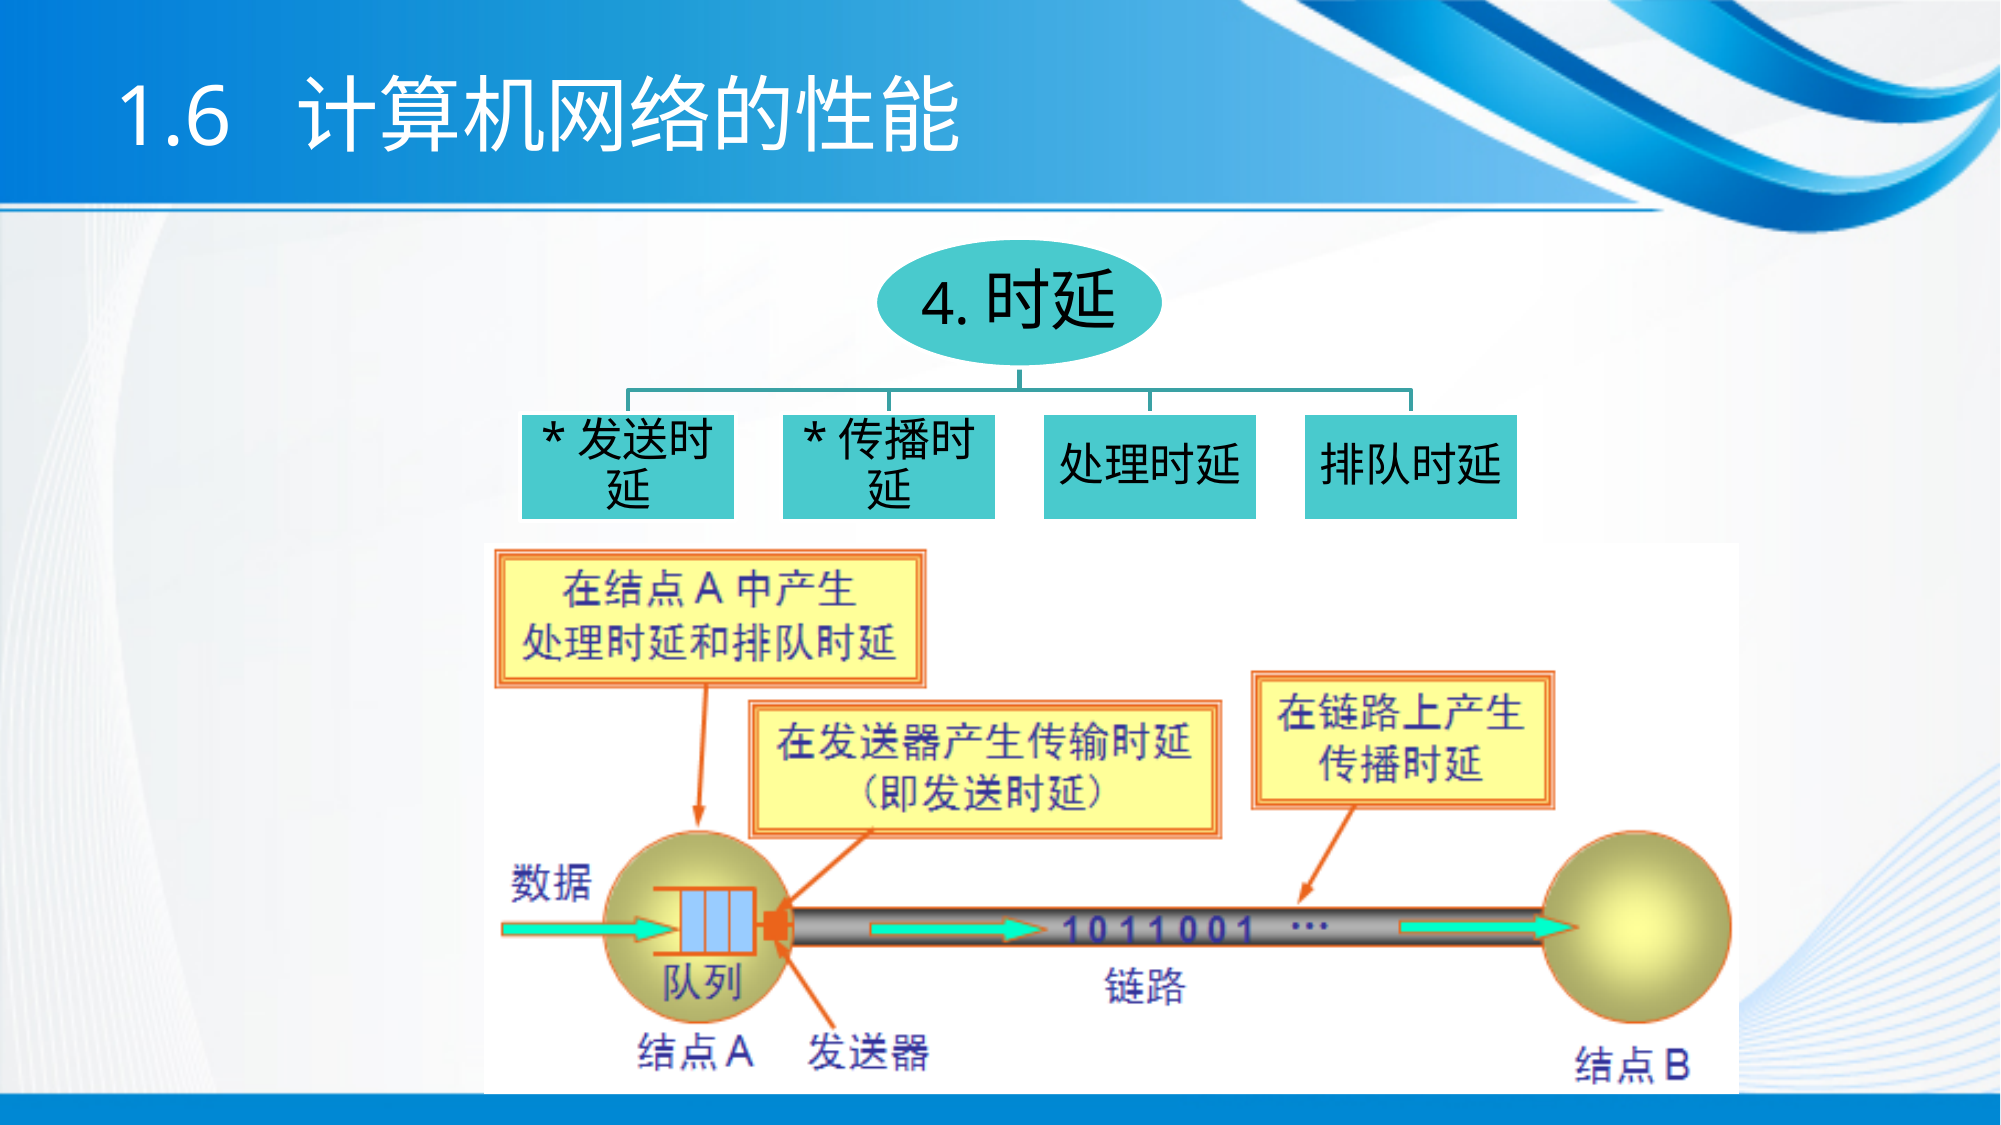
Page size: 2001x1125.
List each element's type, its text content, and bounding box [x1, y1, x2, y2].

picture [0, 0, 2001, 1125]
title 1.6 计算机网络的性能 [99, 45, 1900, 180]
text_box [519, 144, 1520, 541]
